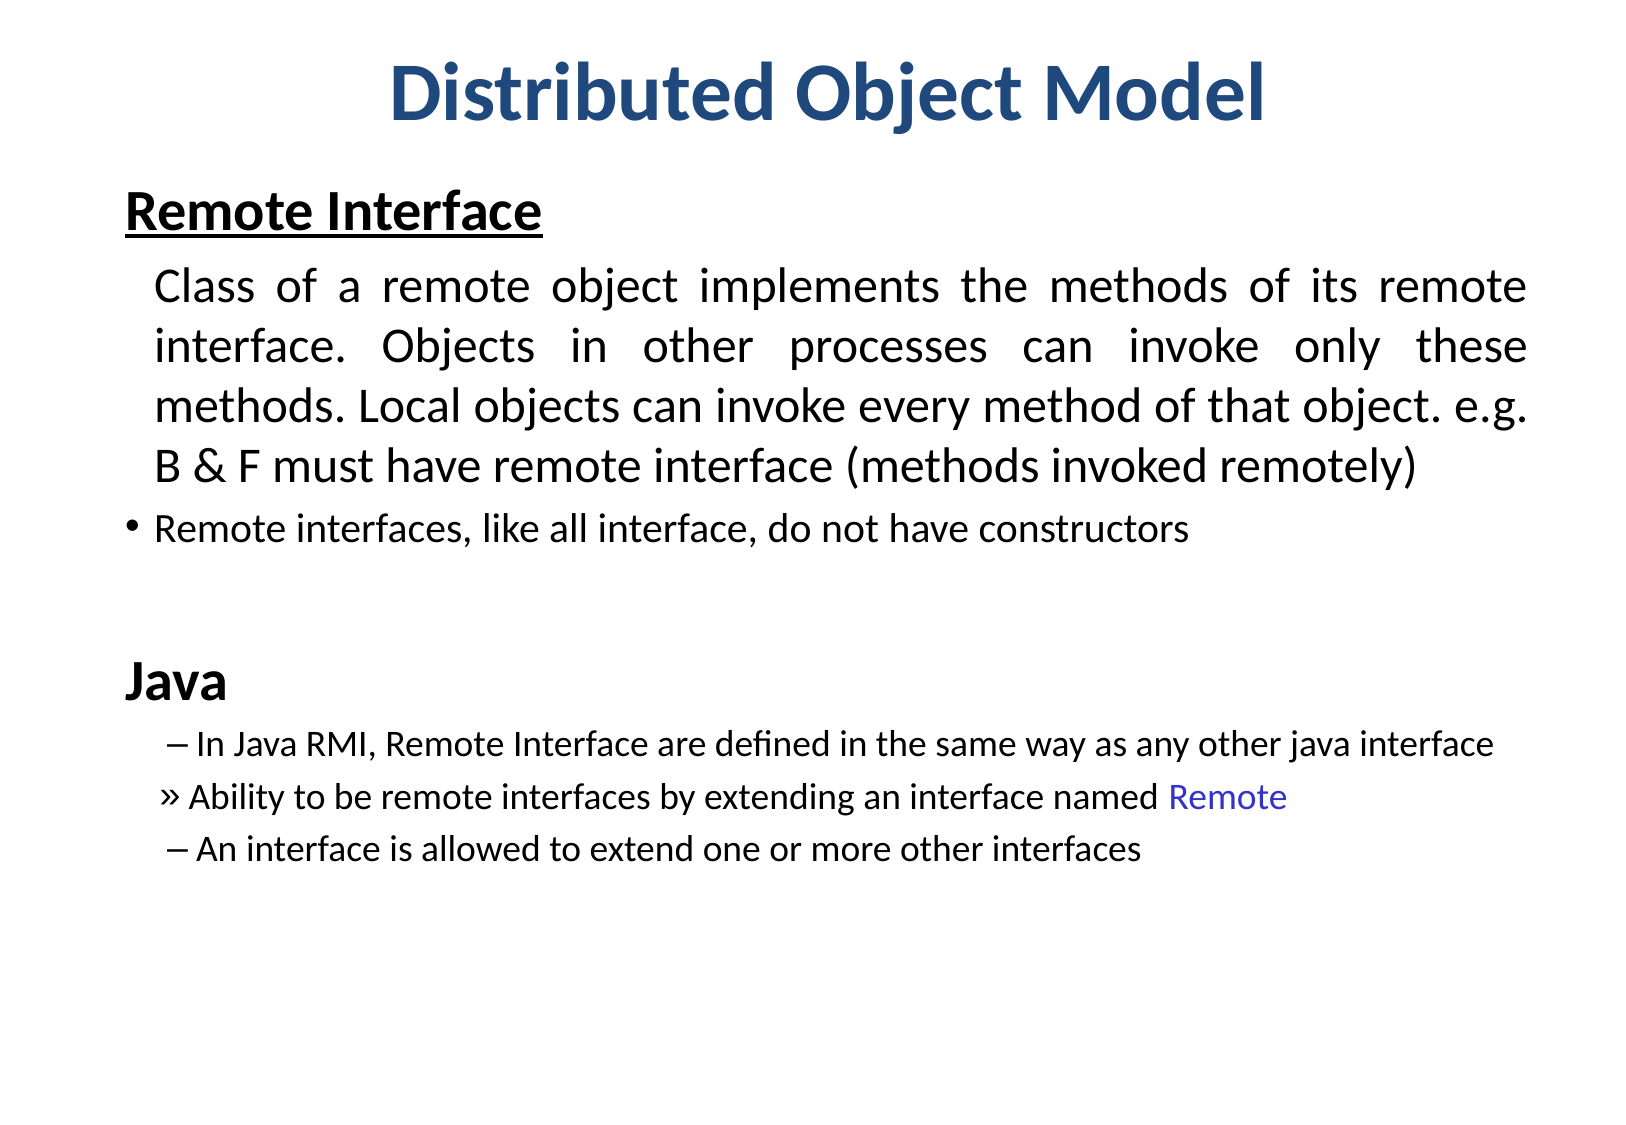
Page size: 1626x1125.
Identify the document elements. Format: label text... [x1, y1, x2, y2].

title Distributed Object Model [97, 0, 1560, 175]
list Remote Interface Class of a remote object implements the methods of its remote interface. Objects in other processes can invoke only these methods. Local objects can invoke every method of that object. e.g. B & F must have remote interface (methods invoked remotely) Remote interfaces, like all interface, do not have constructors Java In Java RMI, Remote Interface are defined in the same way as any other java interface Ability to be remote interfaces by extending an interface named Remote An interface is allowed to extend one or more other interfaces [81, 164, 1544, 1079]
